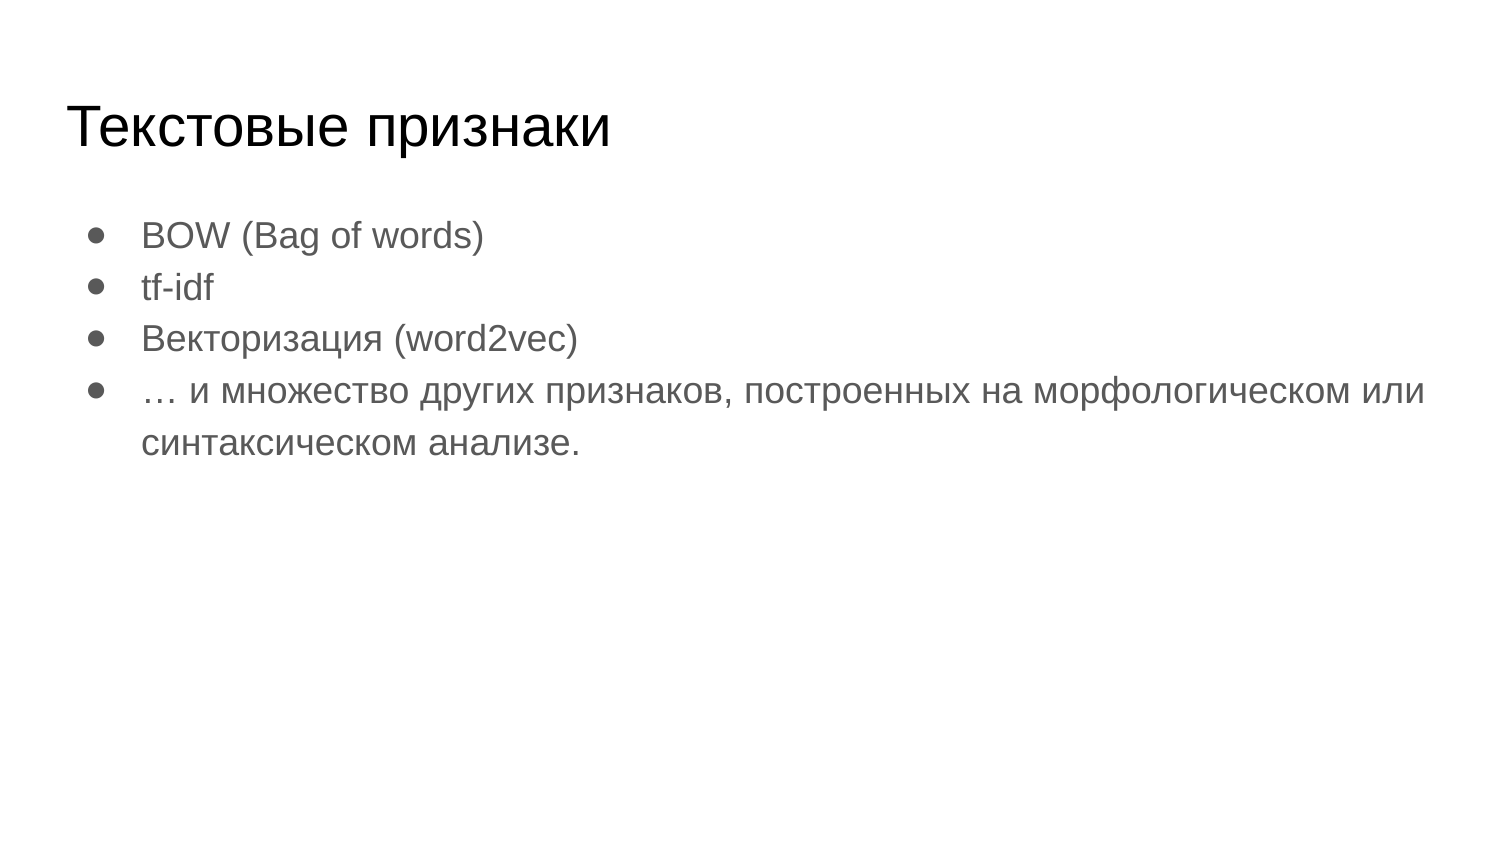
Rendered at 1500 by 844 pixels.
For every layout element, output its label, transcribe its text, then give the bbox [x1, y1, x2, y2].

title Текстовые признаки [51, 72, 1449, 167]
list BOW (Bag of words) tf-idf Векторизация (word2vec) … и множество других признаков, построенных на морфологическом или синтаксическом анализе. [51, 189, 1449, 750]
